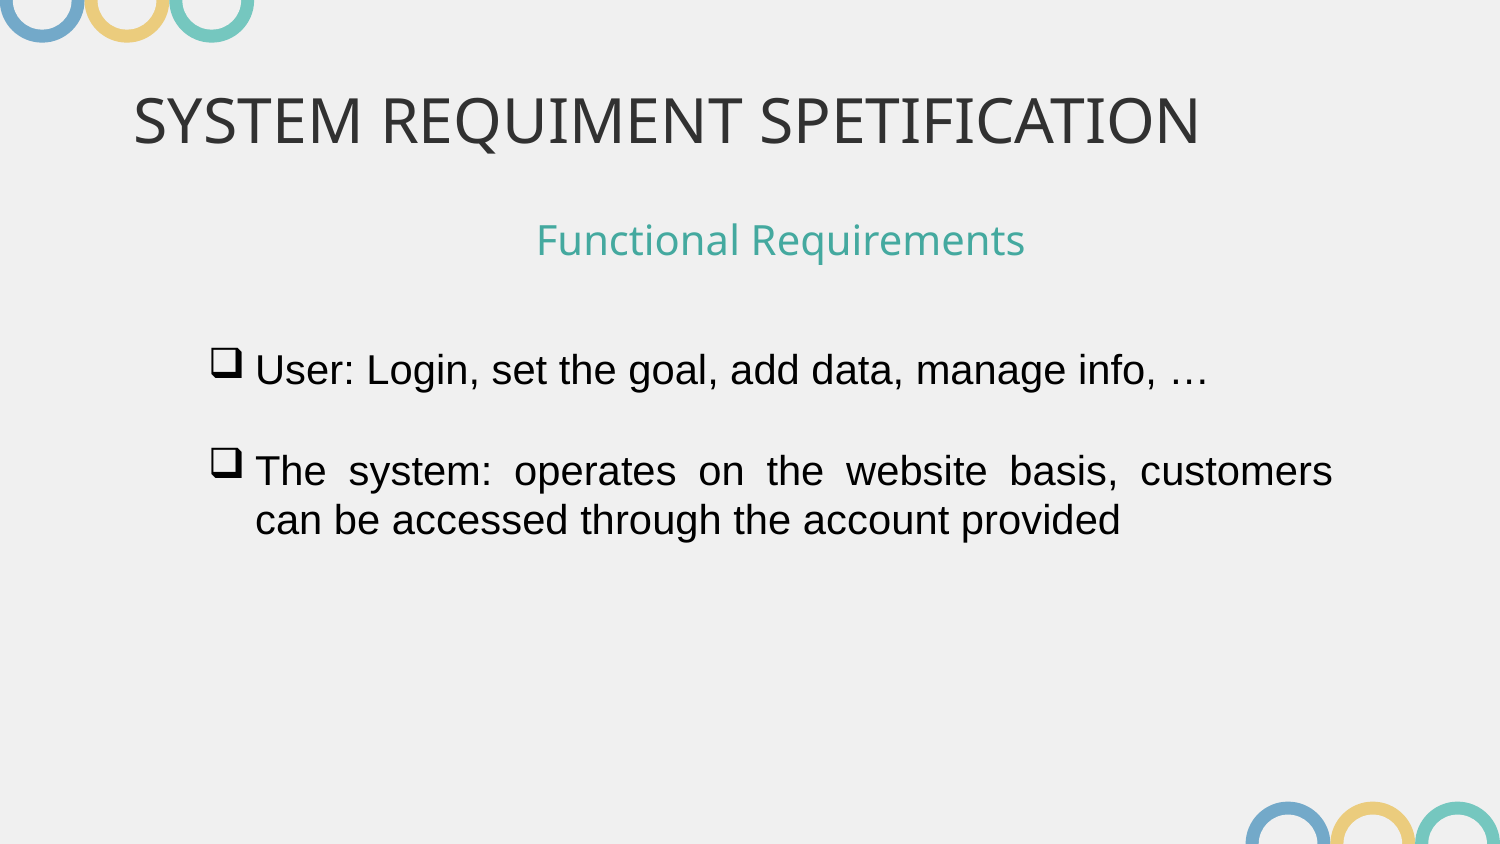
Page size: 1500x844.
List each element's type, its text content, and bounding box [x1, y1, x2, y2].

text_box User: Login, set the goal, add data, manage info, … The system: operates on the website basis, customers can be accessed through the account provided [193, 328, 1349, 777]
text_box Functional Requirements [520, 198, 1097, 254]
title SYSTEM REQUIMENT SPETIFICATION [118, 88, 1382, 149]
